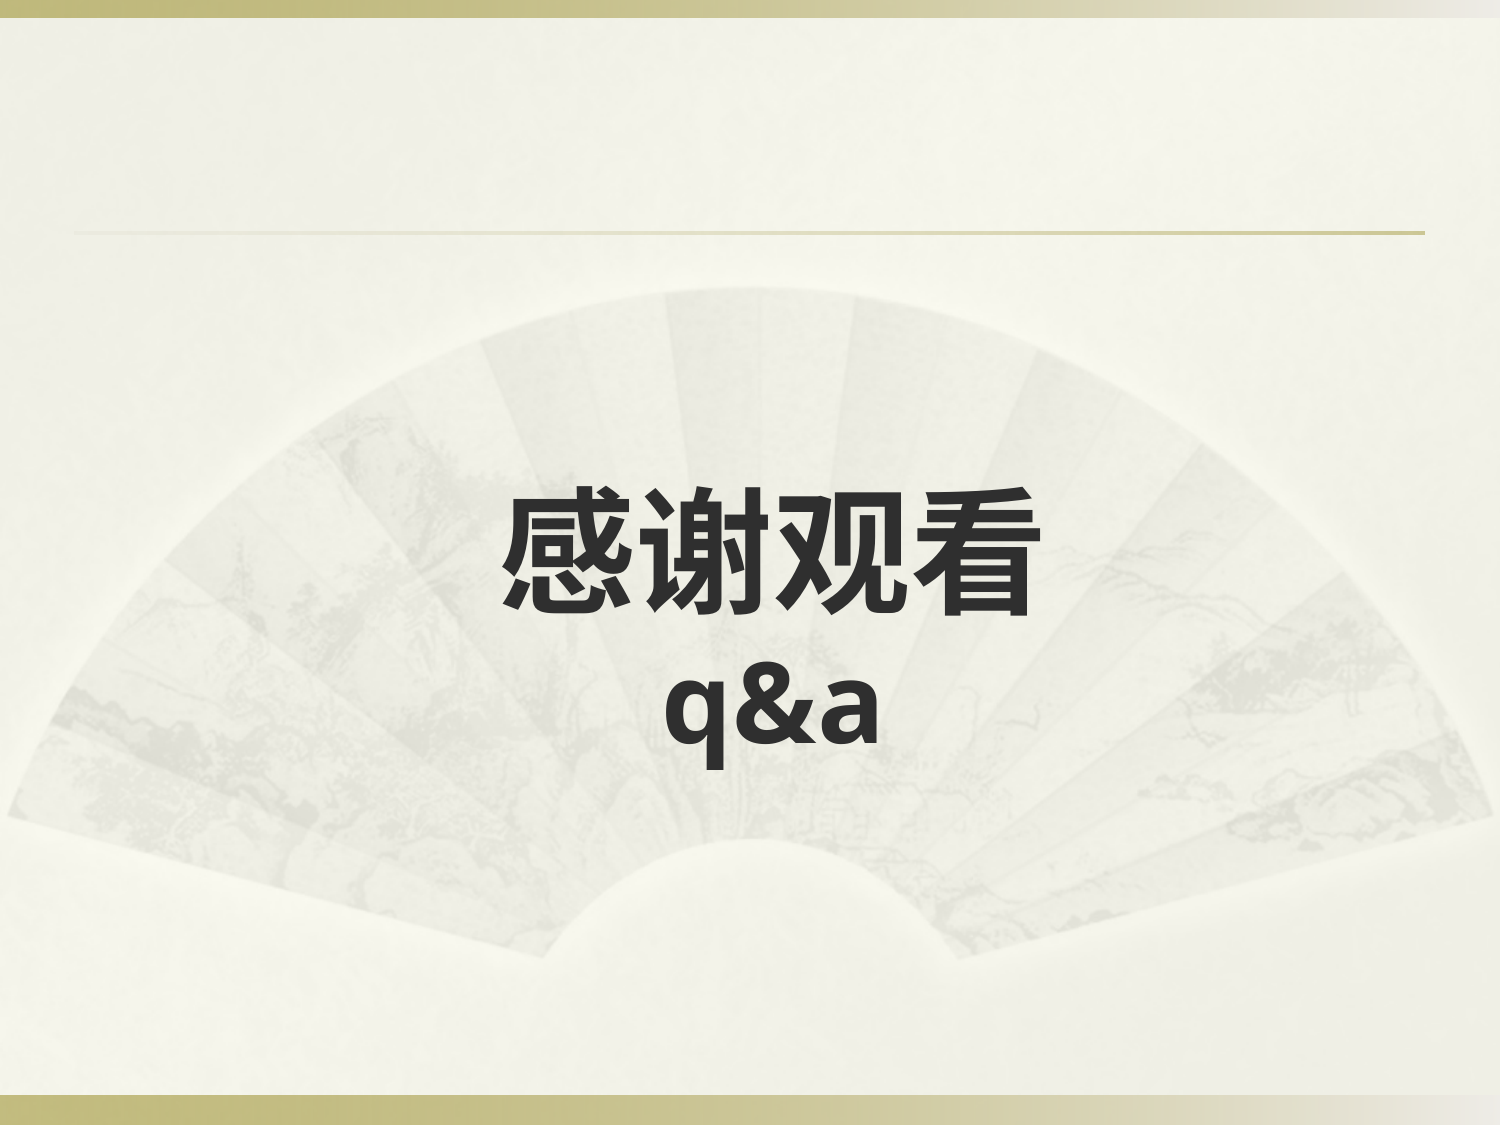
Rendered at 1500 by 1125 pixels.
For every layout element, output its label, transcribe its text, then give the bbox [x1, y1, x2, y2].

title 感谢观看 q&a [111, 443, 1436, 788]
picture [0, 18, 1500, 1095]
